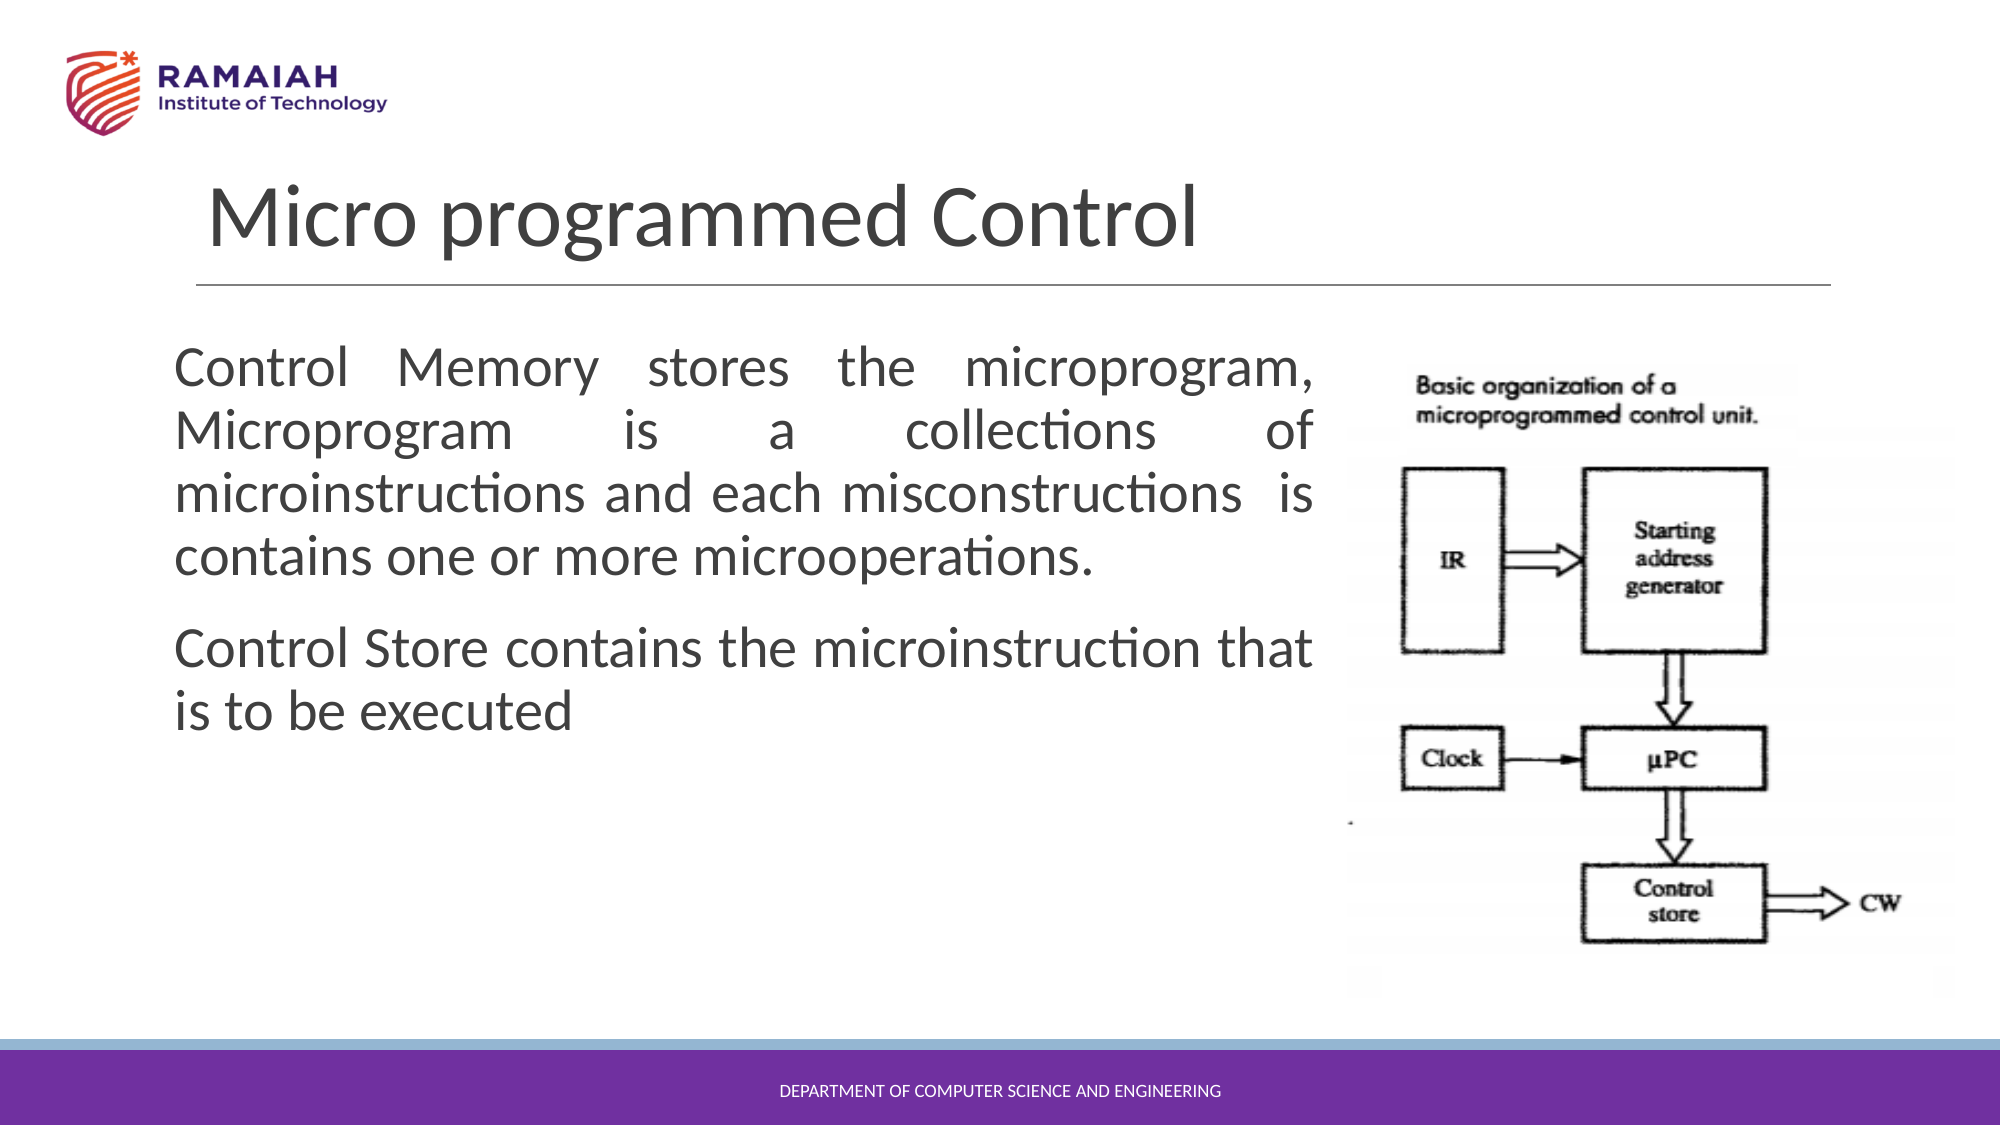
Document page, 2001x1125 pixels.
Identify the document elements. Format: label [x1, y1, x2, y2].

picture [1333, 314, 1955, 1001]
title [191, 154, 1842, 273]
text_box [604, 1059, 1396, 1120]
list [174, 328, 1316, 1125]
picture [28, 5, 429, 166]
